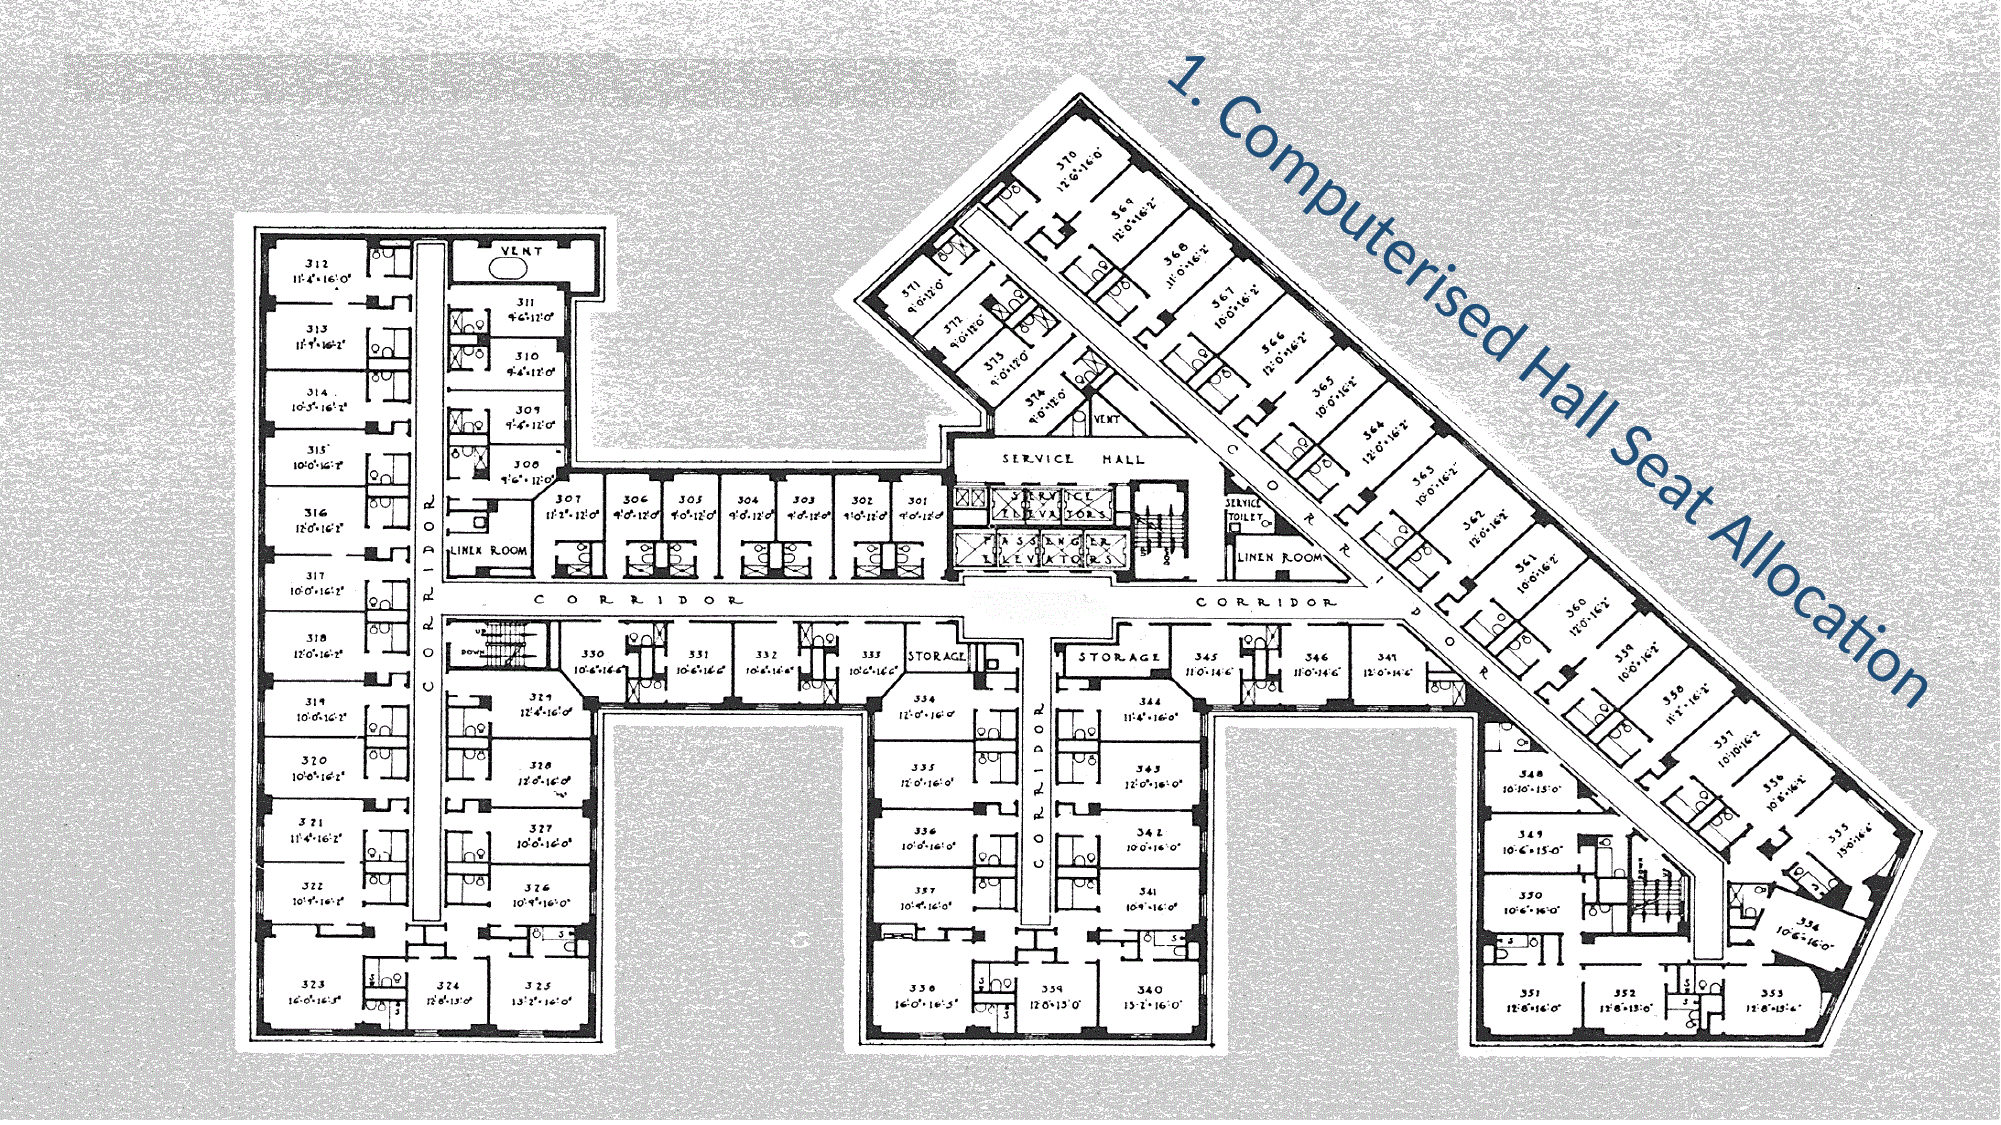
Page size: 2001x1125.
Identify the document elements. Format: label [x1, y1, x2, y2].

list [0, 0, 2000, 1120]
